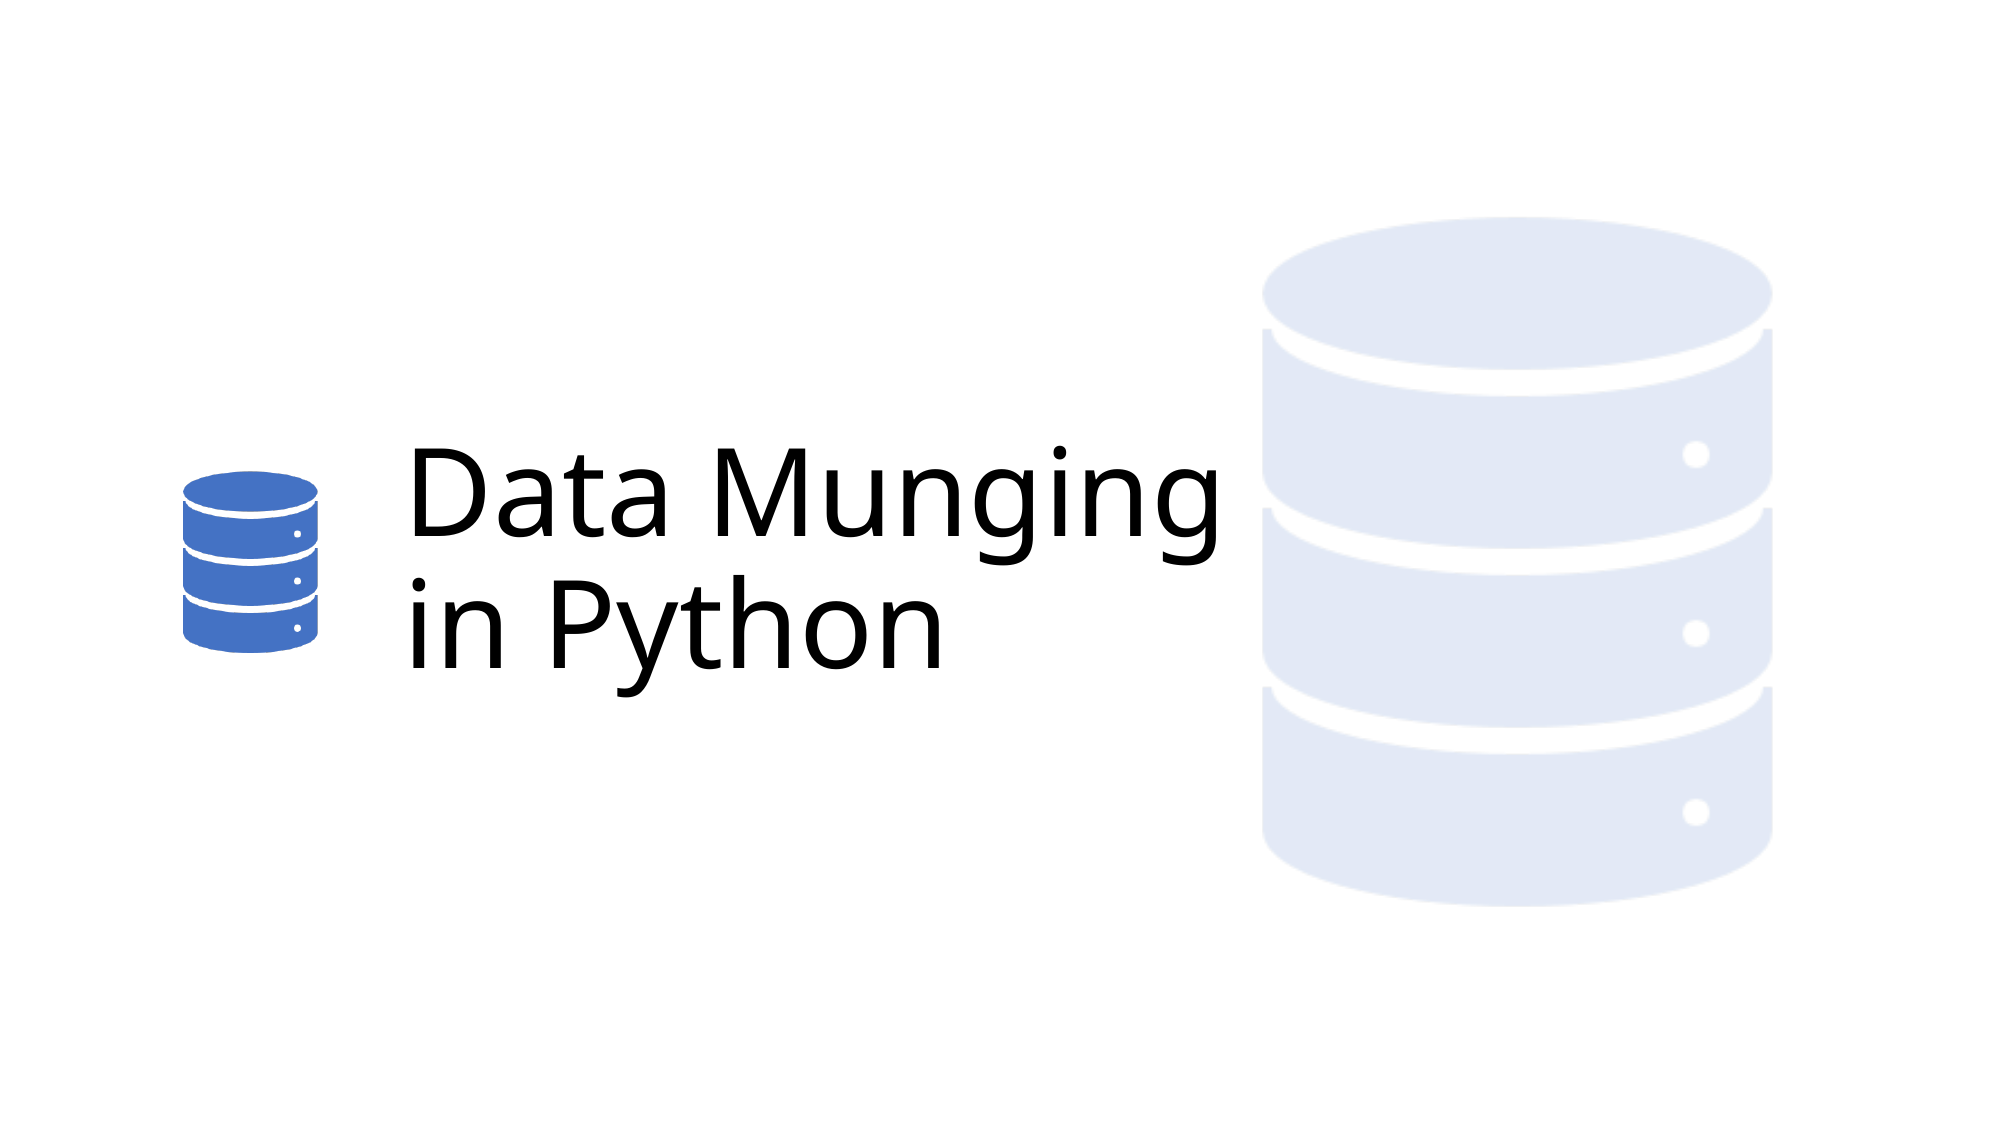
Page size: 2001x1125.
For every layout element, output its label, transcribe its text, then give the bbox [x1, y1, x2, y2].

title Data Munging in Python [388, 358, 1089, 767]
picture [137, 449, 363, 675]
picture [1089, 133, 1947, 992]
